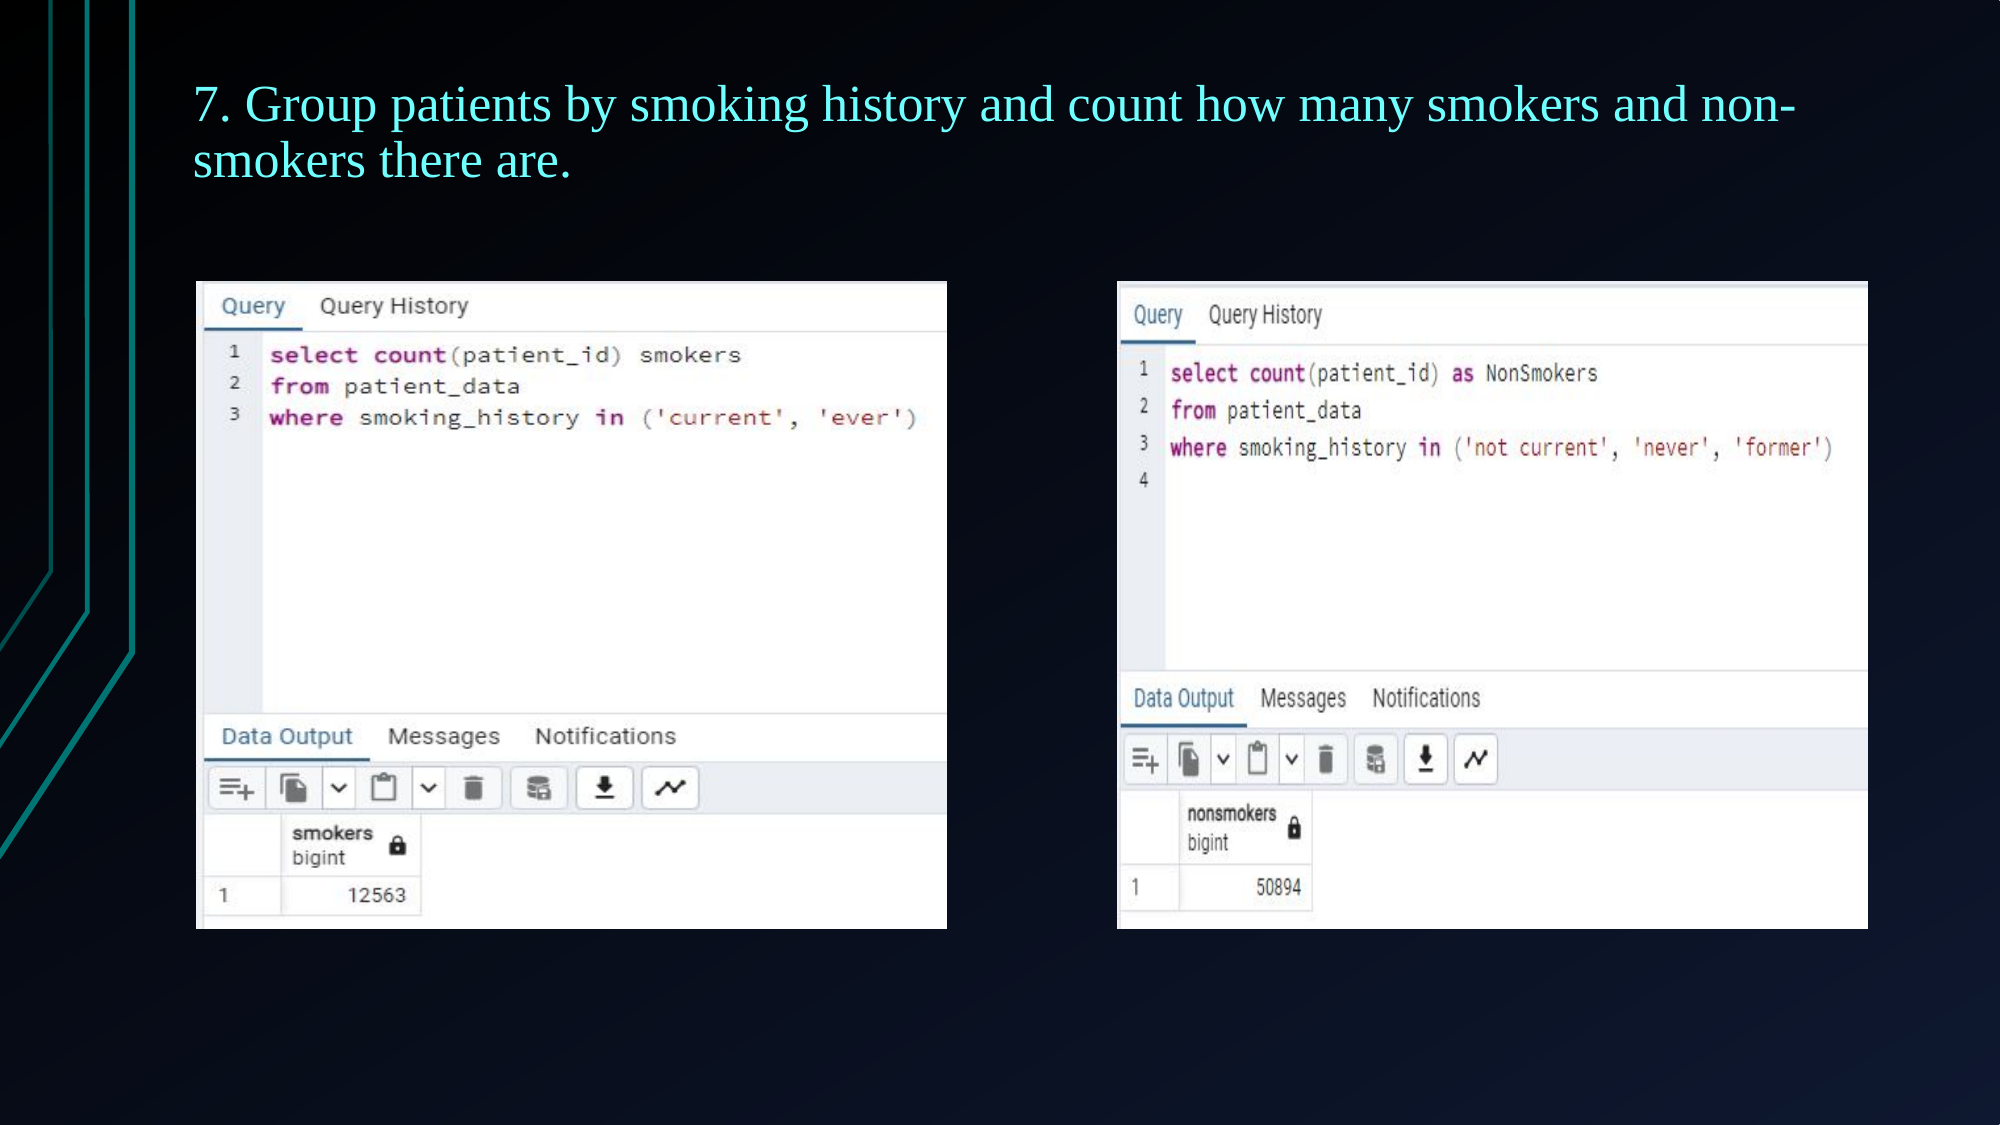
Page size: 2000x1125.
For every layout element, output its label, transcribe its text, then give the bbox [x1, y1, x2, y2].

title 7. Group patients by smoking history and count how many smokers and non-smokers there are. [172, 66, 1933, 206]
picture [1117, 281, 1869, 929]
picture [196, 281, 947, 930]
